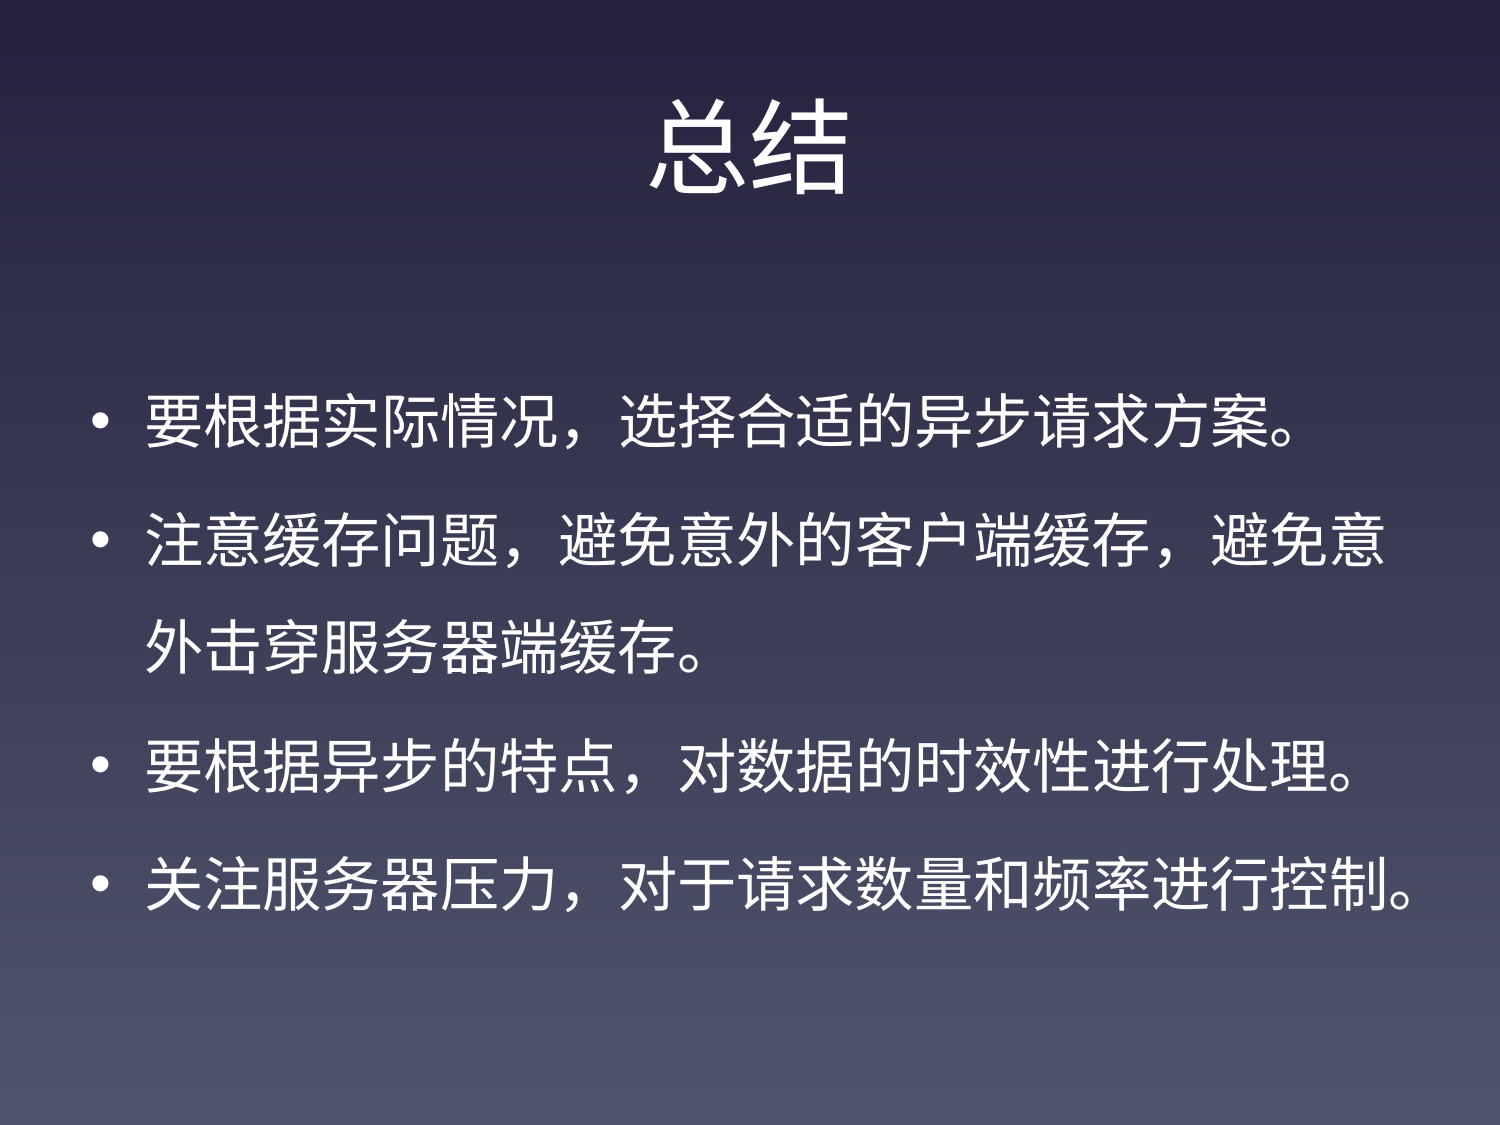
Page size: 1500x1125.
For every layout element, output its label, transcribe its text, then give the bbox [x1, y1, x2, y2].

title 总结 [75, 75, 1425, 262]
list 要根据实际情况，选择合适的异步请求方案。 注意缓存问题，避免意外的客户端缓存，避免意外击穿服务器端缓存。 要根据异步的特点，对数据的时效性进行处理。 关注服务器压力，对于请求数量和频率进行控制。 [75, 262, 1425, 1005]
